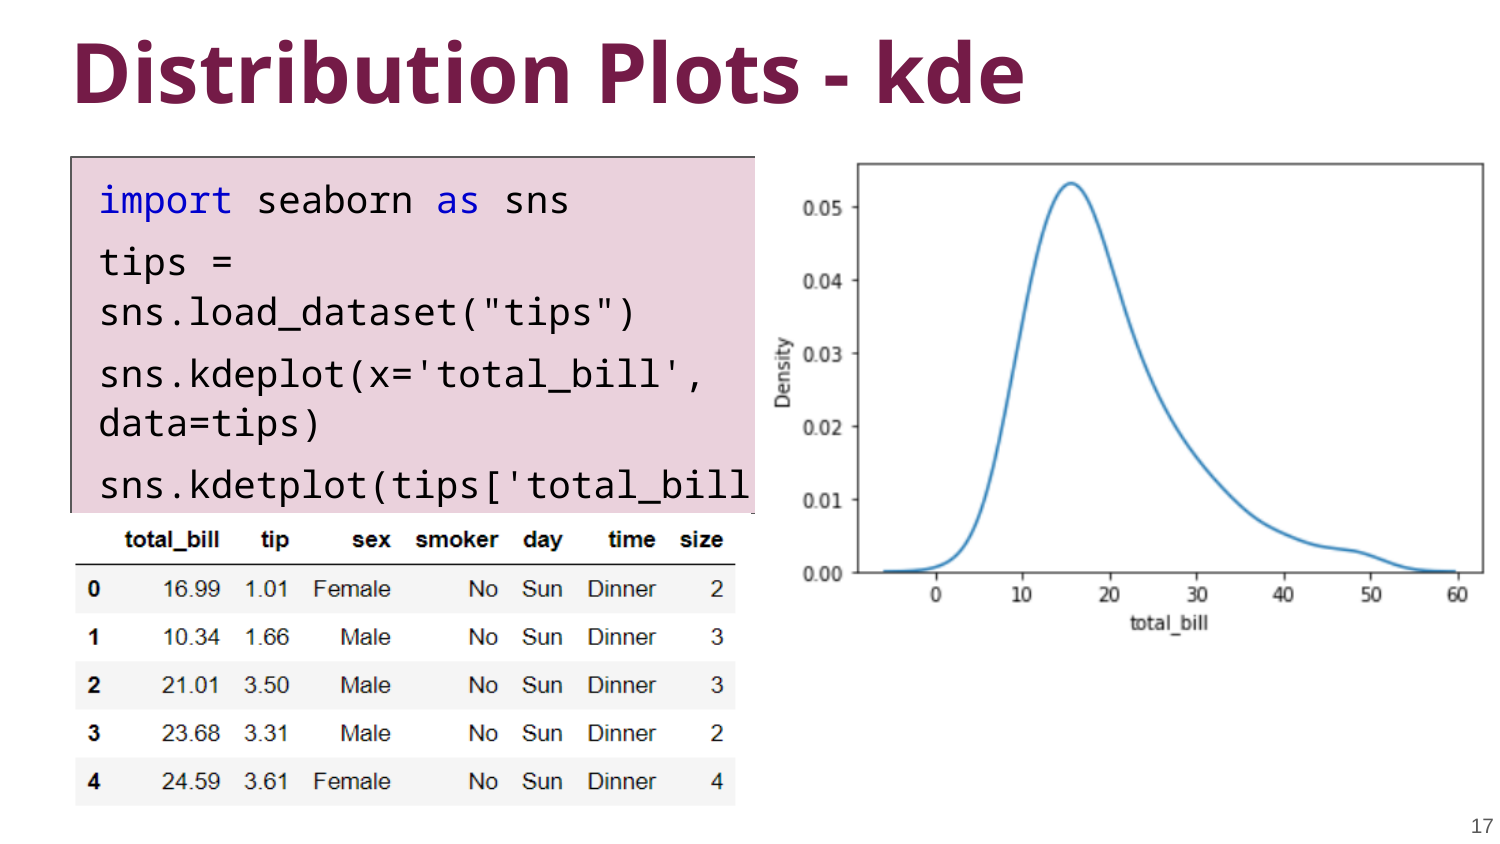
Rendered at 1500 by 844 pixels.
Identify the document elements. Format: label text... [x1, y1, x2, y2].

text_box import seaborn as sns tips = sns.load_dataset("tips") sns.kdeplot(x='total_bill', data=tips) sns.kdetplot(tips['total_bill']) [70, 156, 750, 513]
text_box Distribution Plots - kde [70, 28, 1248, 132]
picture [755, 152, 1494, 641]
slide_number ‹#› [1418, 760, 1494, 838]
picture [70, 513, 751, 810]
